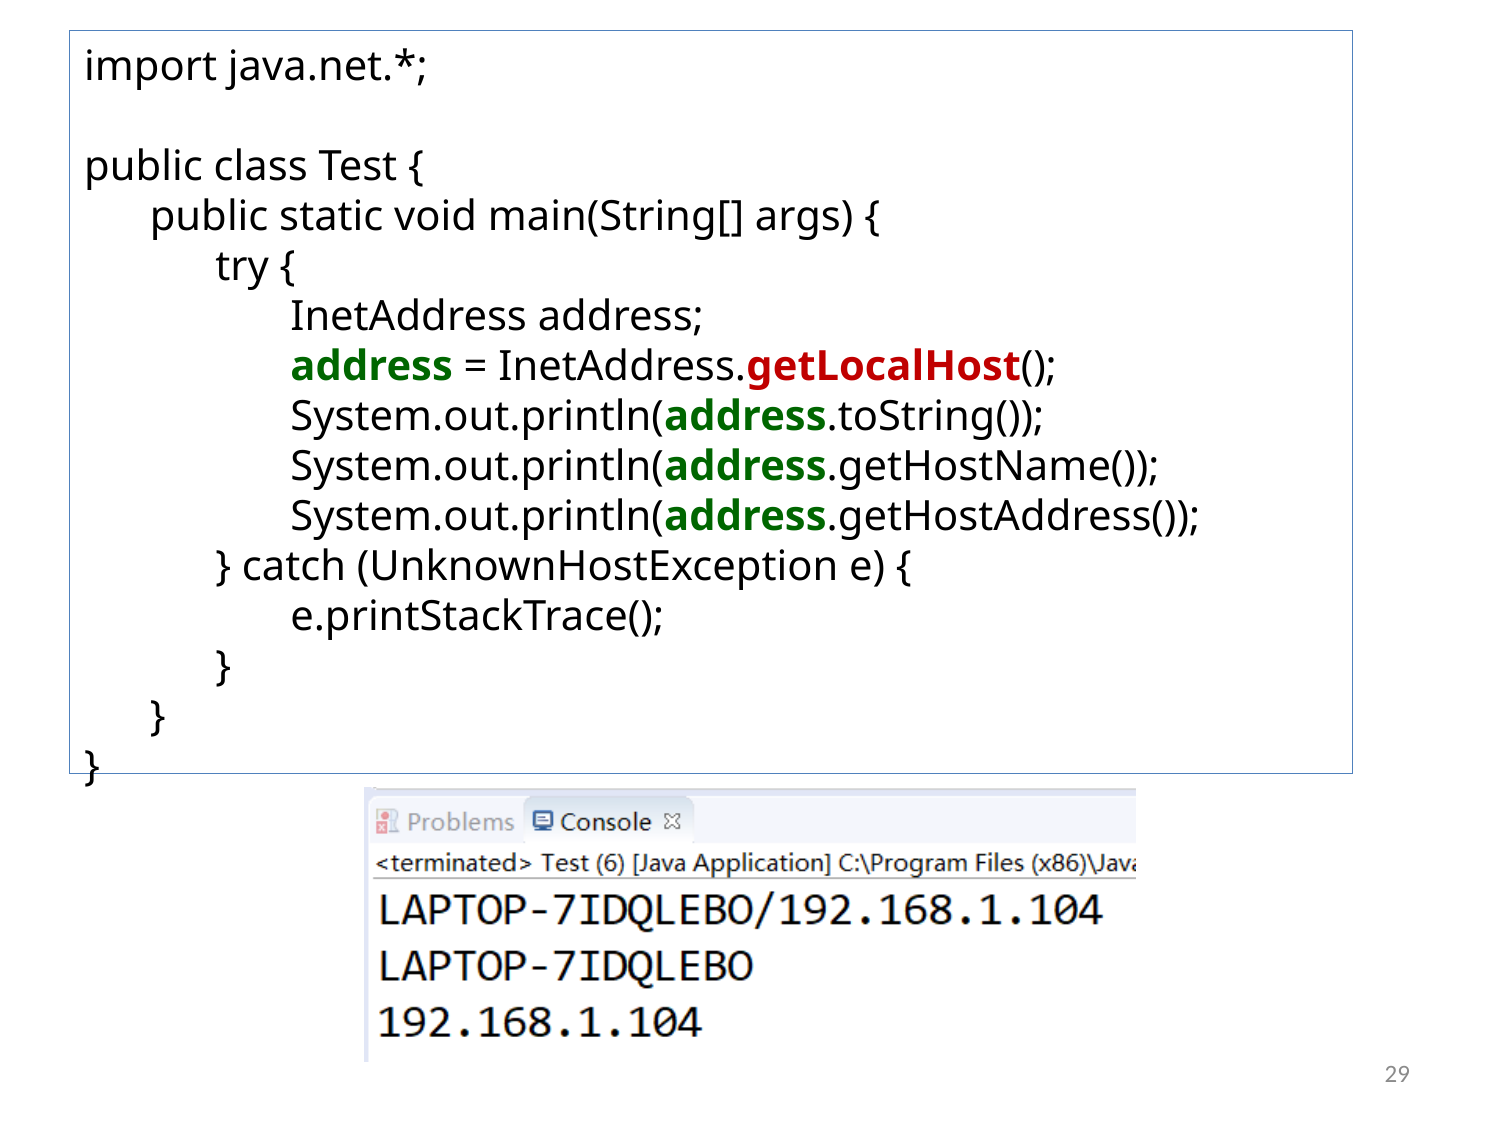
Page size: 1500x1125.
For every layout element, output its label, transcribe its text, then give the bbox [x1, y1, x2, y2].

picture [364, 786, 1136, 1063]
list import java.net.*; public class Test { public static void main(String[] args) { try { InetAddress address; address = InetAddress.getLocalHost(); System.out.println(address.toString()); System.out.println(address.getHostName()); System.out.println(address.getHostAddress()); } catch (UnknownHostException e) { e.printStackTrace(); } } } [69, 30, 1353, 774]
slide_number 29 [1074, 1042, 1425, 1103]
